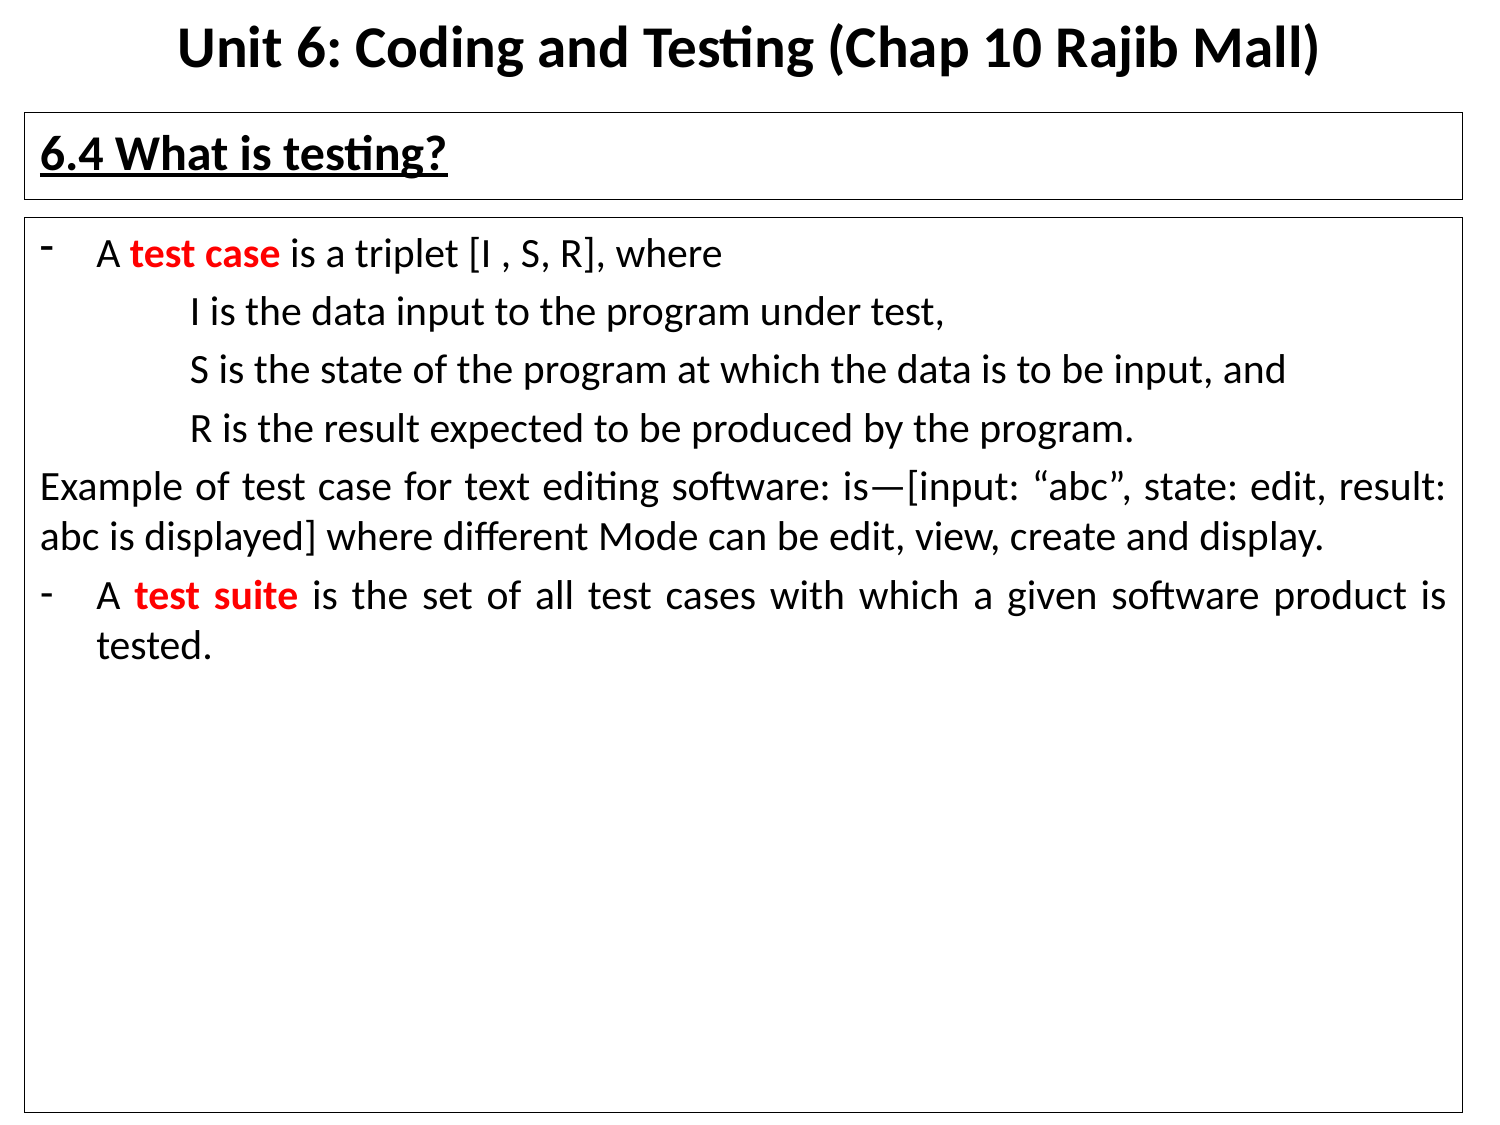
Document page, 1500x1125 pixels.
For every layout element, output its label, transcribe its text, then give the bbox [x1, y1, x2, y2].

text_box A test case is a triplet [I , S, R], where I is the data input to the program under test, S is the state of the program at which the data is to be input, and R is the result expected to be produced by the program. Example of test case for text editing software: is—[input: “abc”, state: edit, result: abc is displayed] where different Mode can be edit, view, create and display. A test suite is the set of all test cases with which a given software product is tested. [24, 217, 1463, 1113]
title Unit 6: Coding and Testing (Chap 10 Rajib Mall) [0, 0, 1500, 88]
subtitle 6.4 What is testing? [24, 112, 1463, 200]
